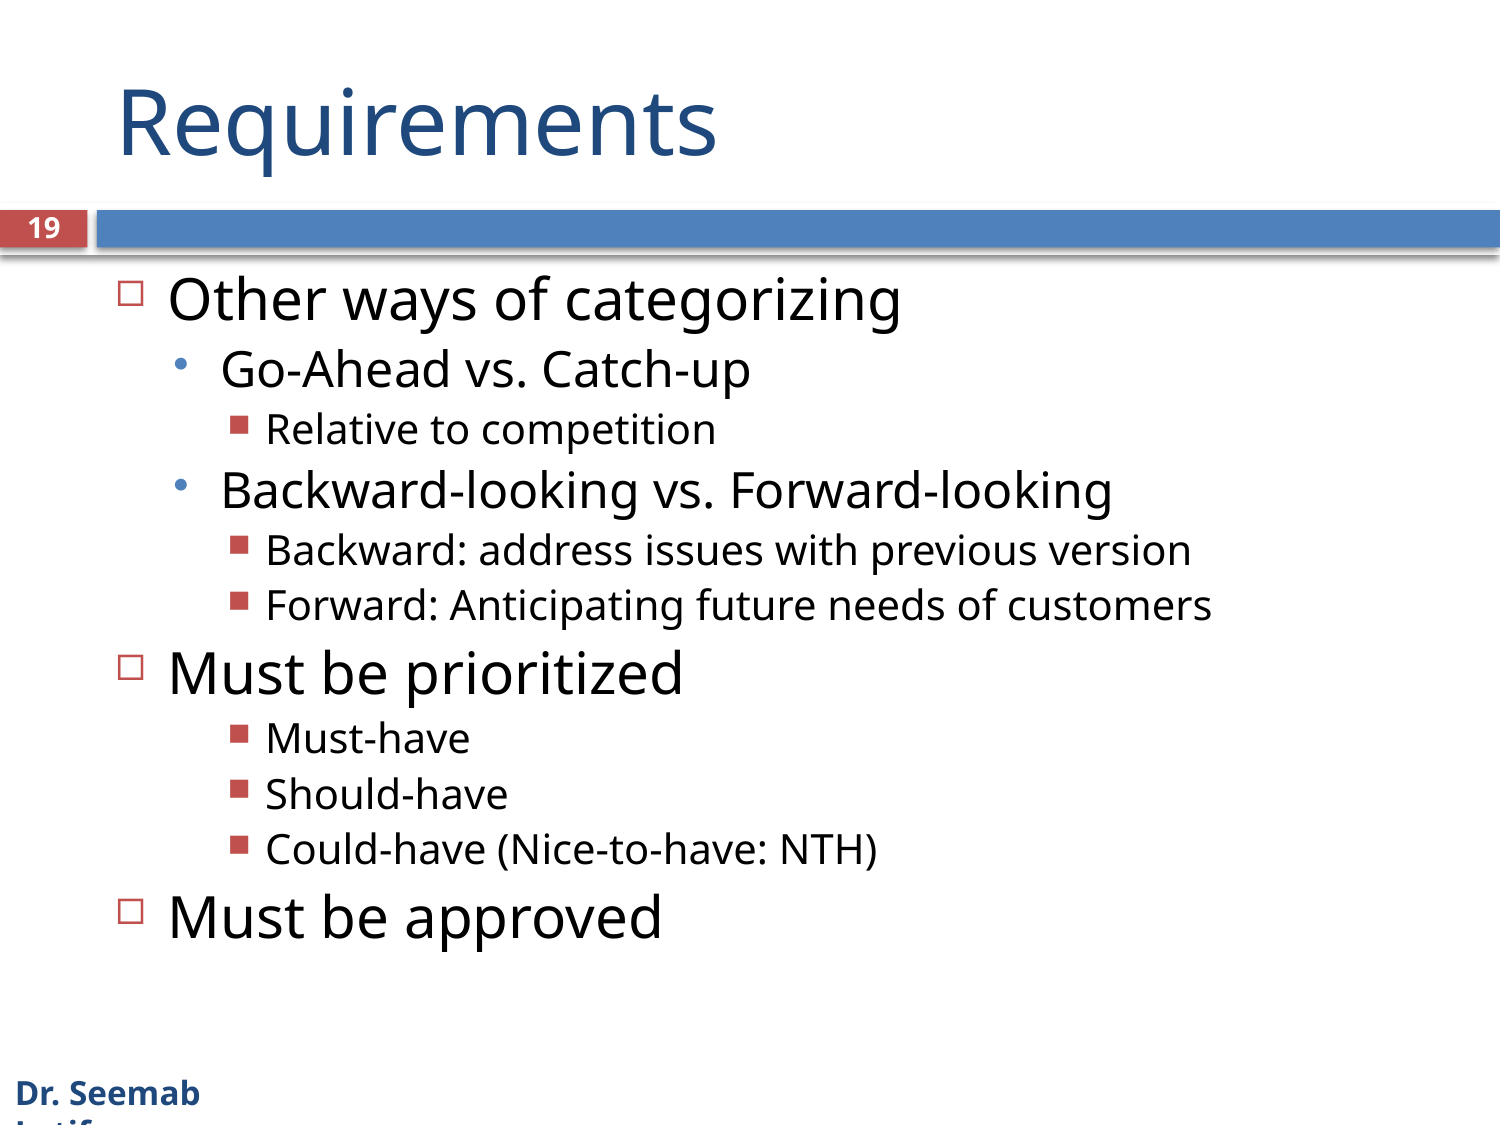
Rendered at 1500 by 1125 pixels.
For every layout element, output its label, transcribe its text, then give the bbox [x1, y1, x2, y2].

slide_number 19 [0, 208, 88, 249]
list Other ways of categorizing Go-Ahead vs. Catch-up Relative to competition Backward-looking vs. Forward-looking Backward: address issues with previous version Forward: Anticipating future needs of customers Must be prioritized Must-have Should-have Could-have (Nice-to-have: NTH) Must be approved [100, 262, 1438, 1005]
title Requirements [100, 37, 1438, 200]
